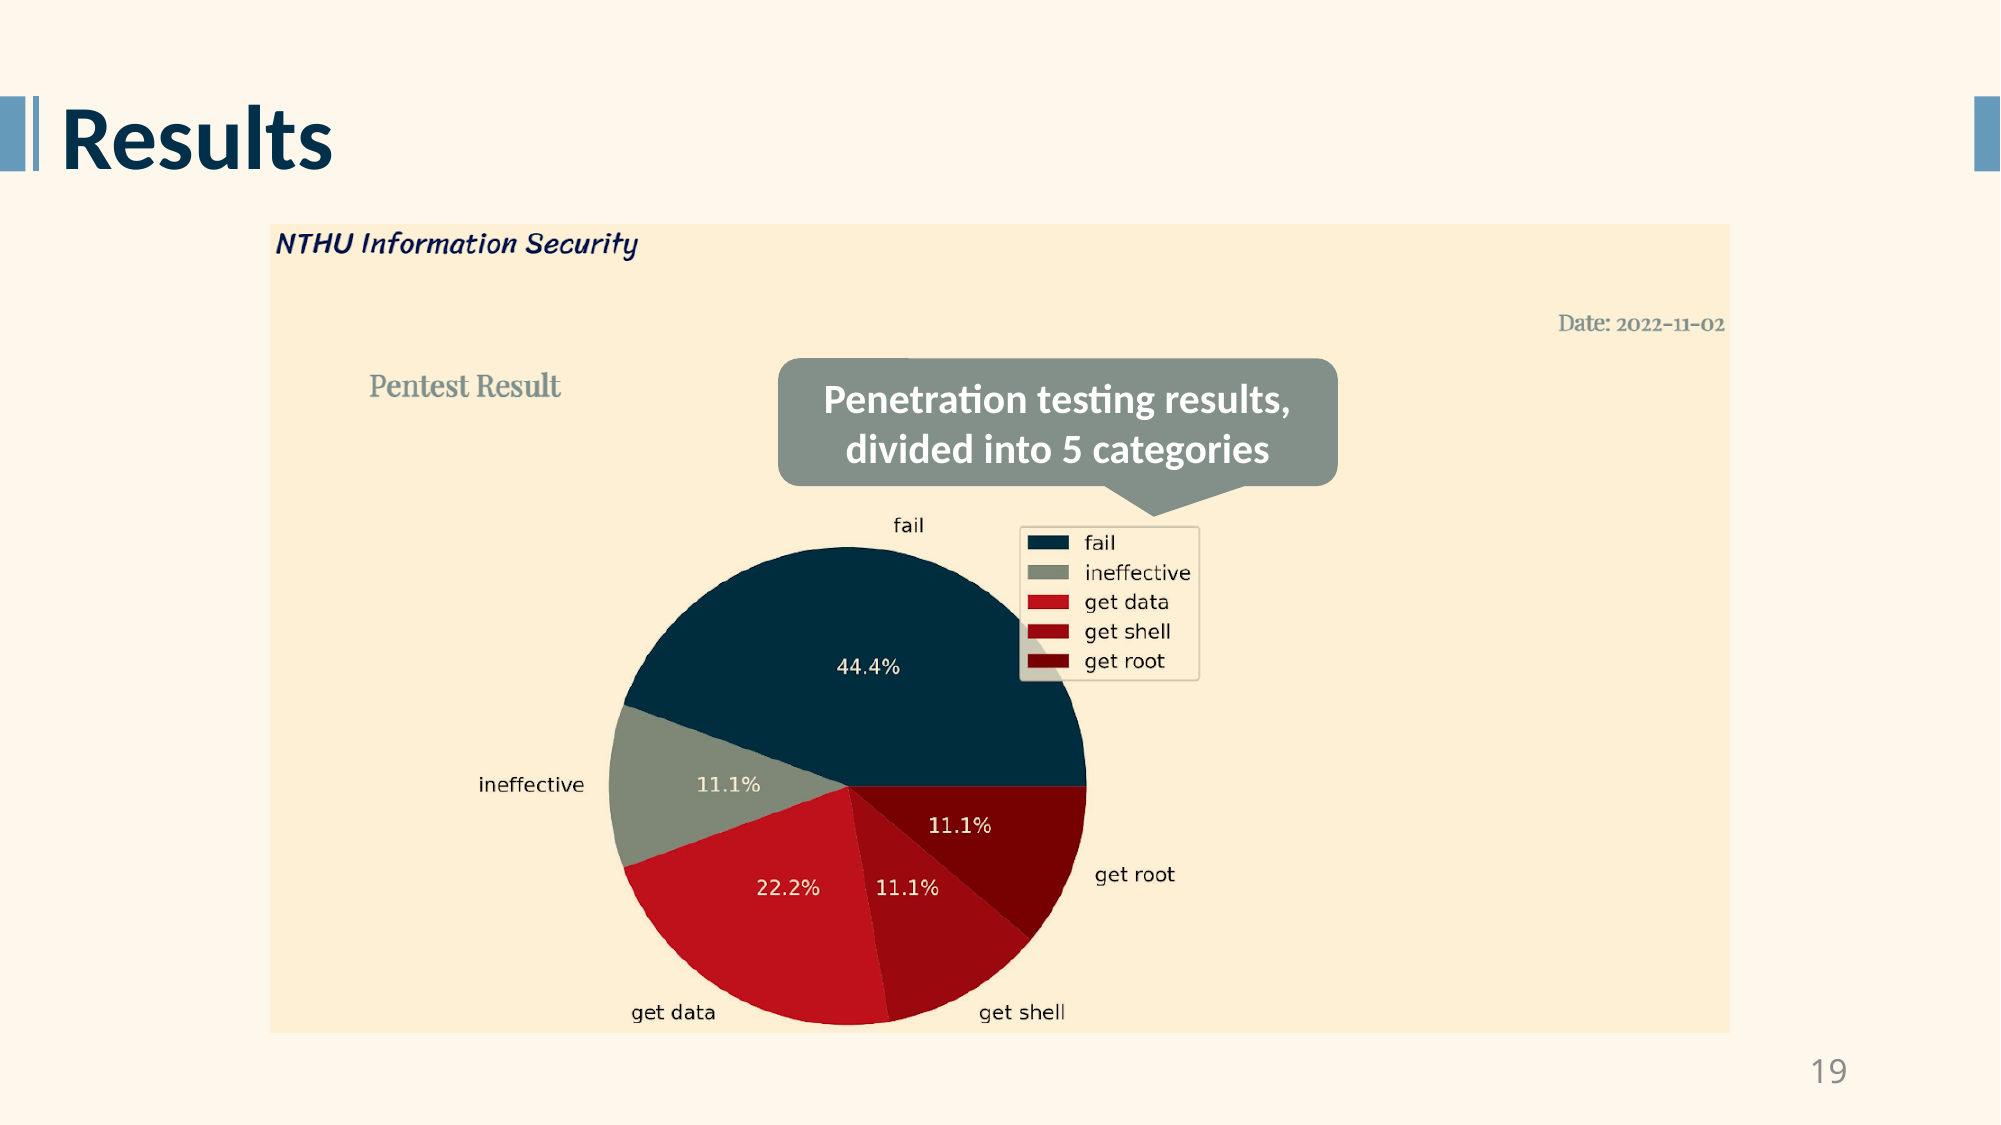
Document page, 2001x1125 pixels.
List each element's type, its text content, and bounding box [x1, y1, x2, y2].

text_box [0, 96, 26, 172]
text_box [1974, 96, 2000, 172]
slide_number 19 [1412, 1042, 1863, 1103]
picture [270, 224, 1730, 1033]
text_box Results [46, 70, 651, 196]
